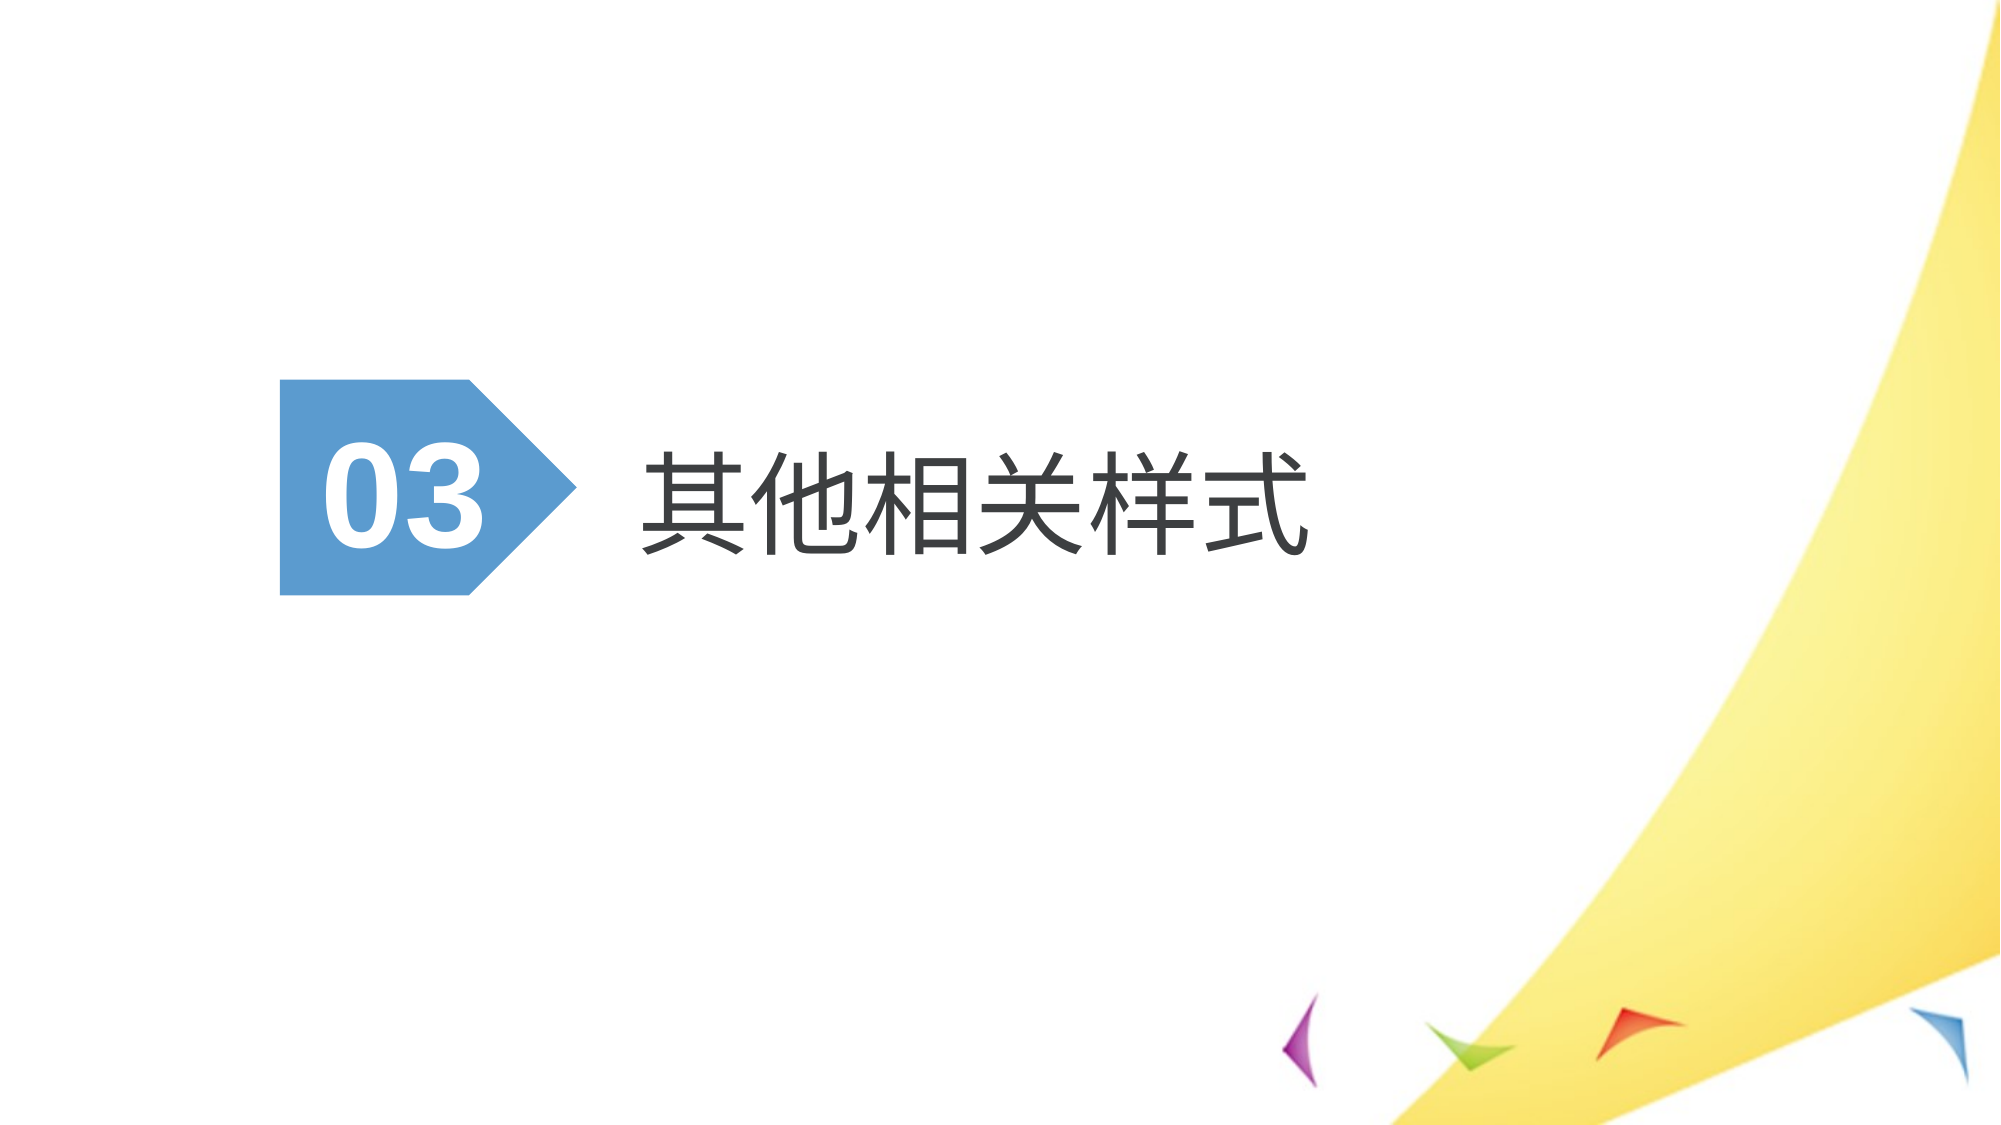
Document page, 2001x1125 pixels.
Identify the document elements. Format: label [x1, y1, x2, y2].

picture [1116, 0, 2000, 1125]
text_box [279, 379, 1714, 596]
